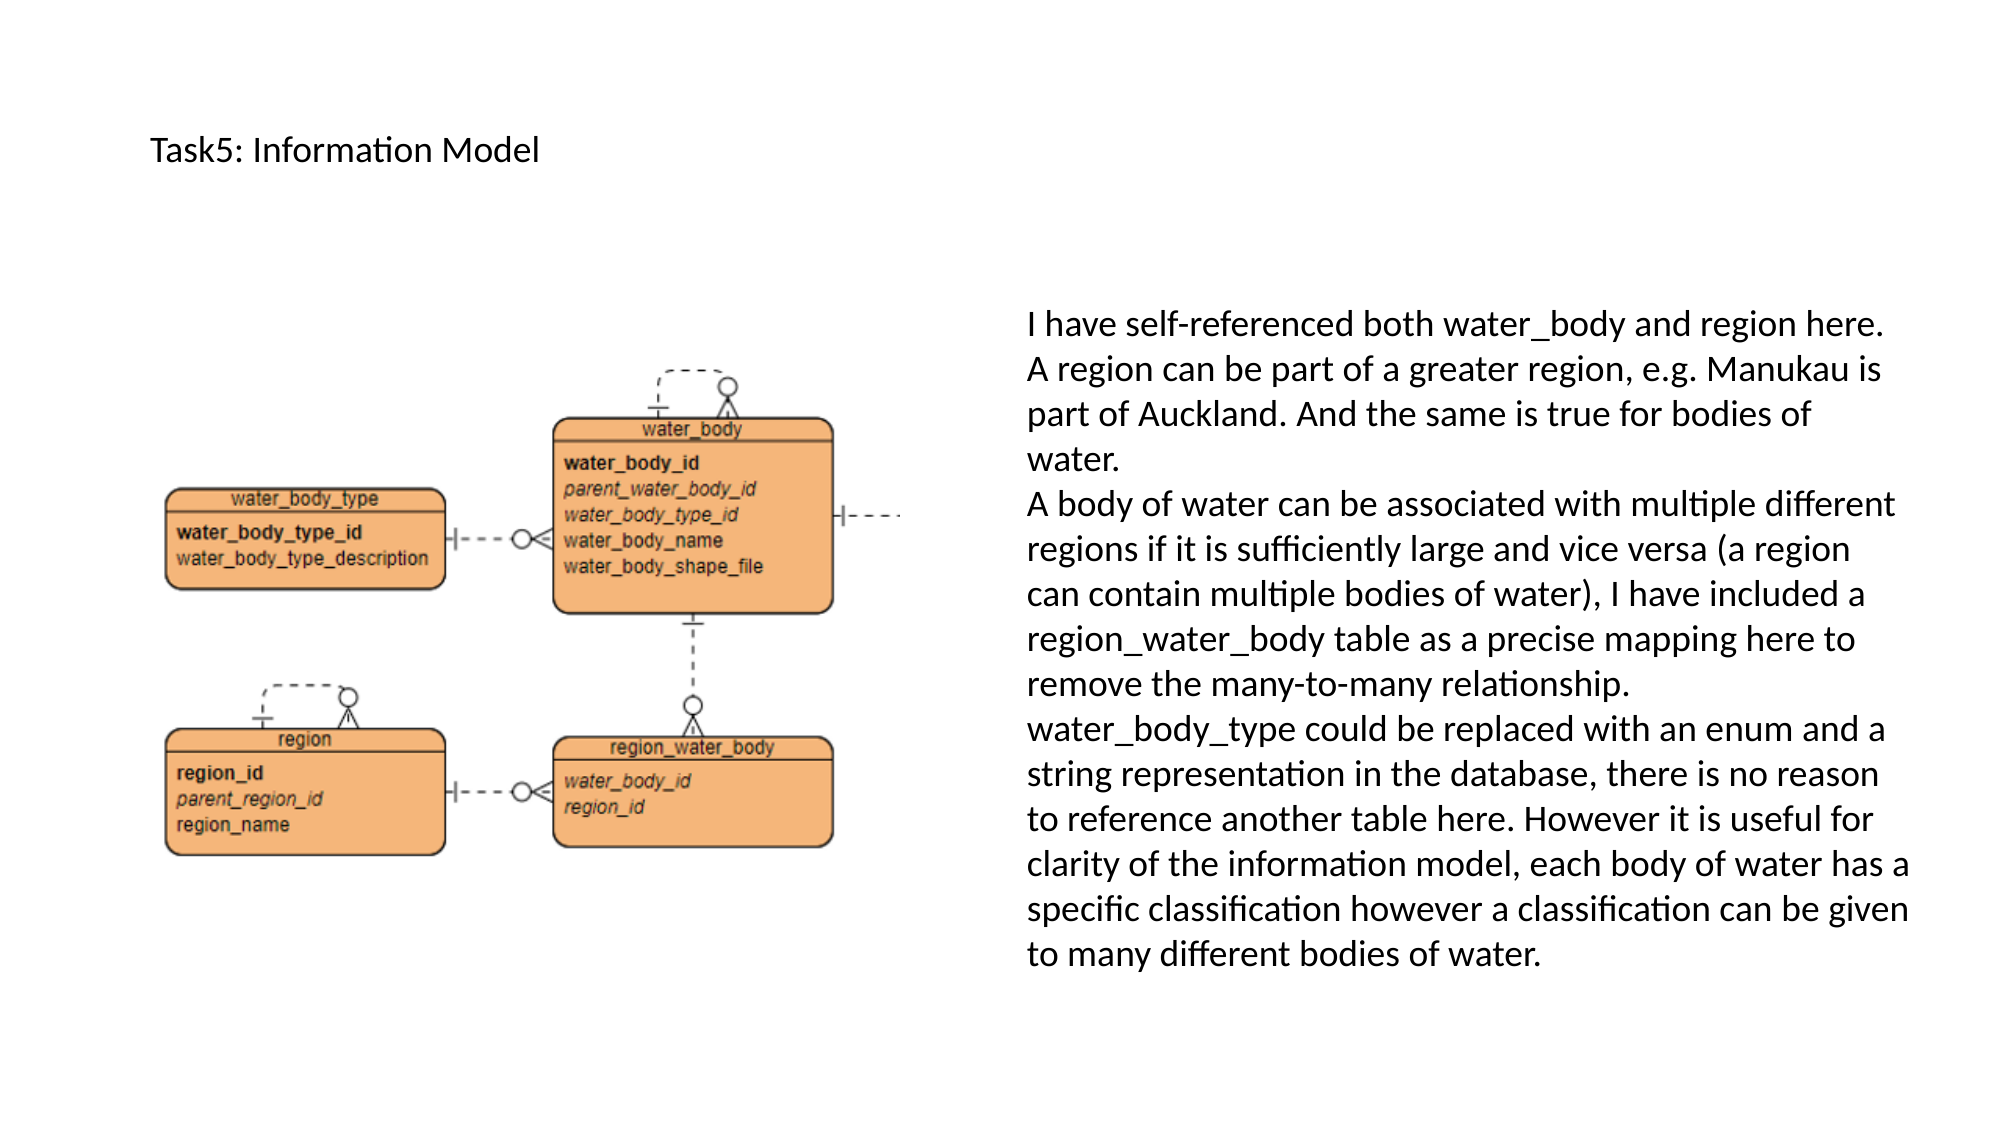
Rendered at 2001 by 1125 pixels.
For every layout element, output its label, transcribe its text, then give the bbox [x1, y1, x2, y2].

picture [135, 298, 900, 922]
text_box Task5: Information Model [135, 117, 1332, 178]
text_box I have self-referenced both water_body and region here. A region can be part of a greater region, e.g. Manukau is part of Auckland. And the same is true for bodies of water. A body of water can be associated with multiple different regions if it is sufficiently large and vice versa (a region can contain multiple bodies of water), I have included a region_water_body table as a precise mapping here to remove the many-to-many relationship. water_body_type could be replaced with an enum and a string representation in the database, there is no reason to reference another table here. However it is useful for clarity of the information model, each body of water has a specific classification however a classification can be given to many different bodies of water. [1012, 291, 1927, 981]
